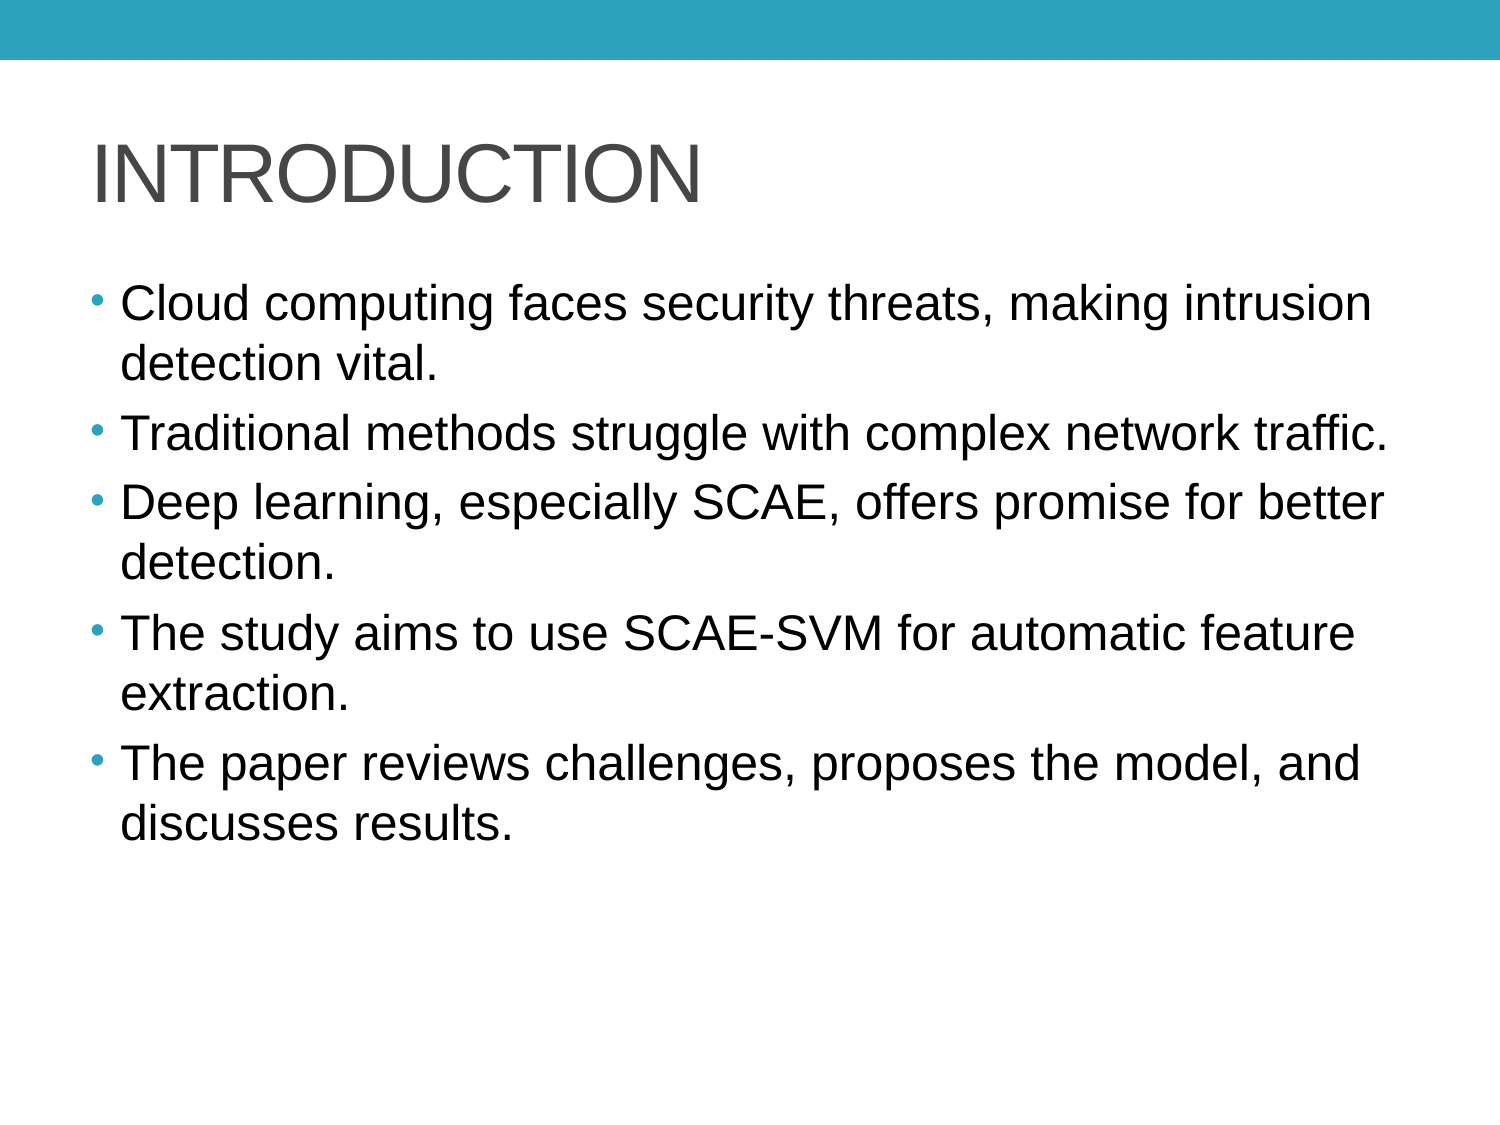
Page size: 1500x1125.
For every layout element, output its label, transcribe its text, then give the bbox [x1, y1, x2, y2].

title INTRODUCTION [75, 87, 1425, 250]
list Cloud computing faces security threats, making intrusion detection vital. Traditional methods struggle with complex network traffic. Deep learning, especially SCAE, offers promise for better detection. The study aims to use SCAE-SVM for automatic feature extraction. The paper reviews challenges, proposes the model, and discusses results. [75, 262, 1425, 1063]
